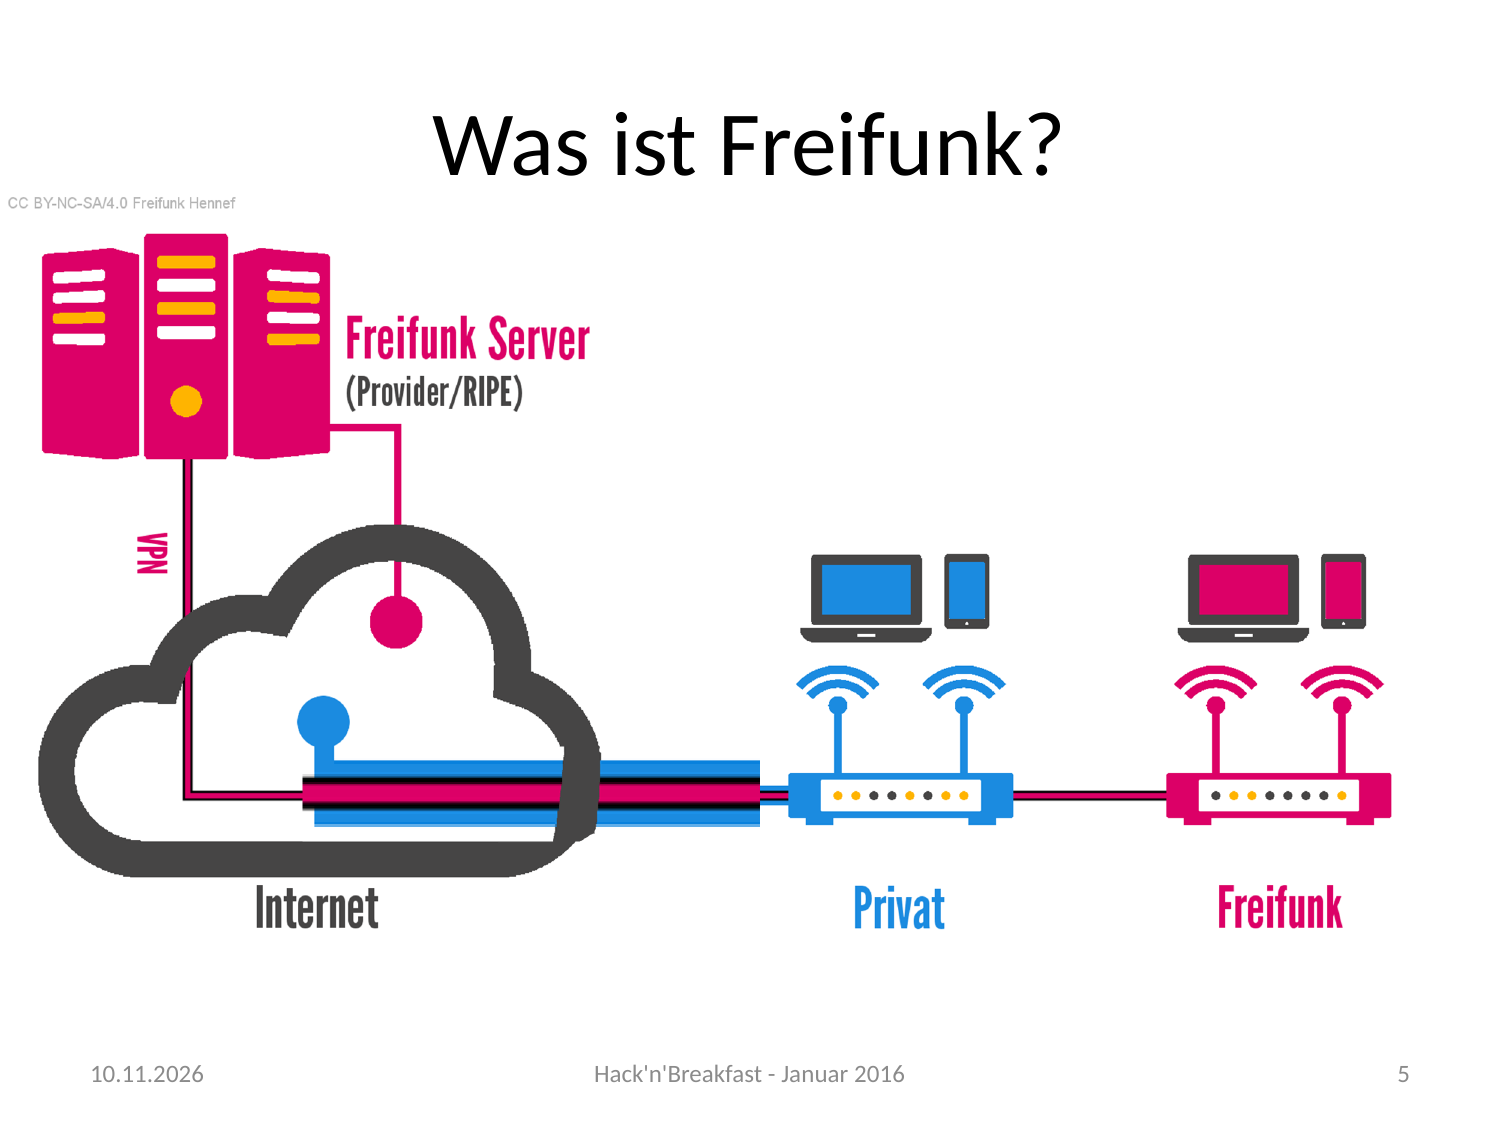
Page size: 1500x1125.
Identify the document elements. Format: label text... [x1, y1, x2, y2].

footer Hack'n'Breakfast - Januar 2016 [512, 1042, 988, 1103]
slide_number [75, 1042, 425, 1103]
title Was ist Freifunk? [75, 45, 1425, 185]
slide_number 5 [1074, 1042, 1425, 1103]
picture [0, 187, 1500, 938]
